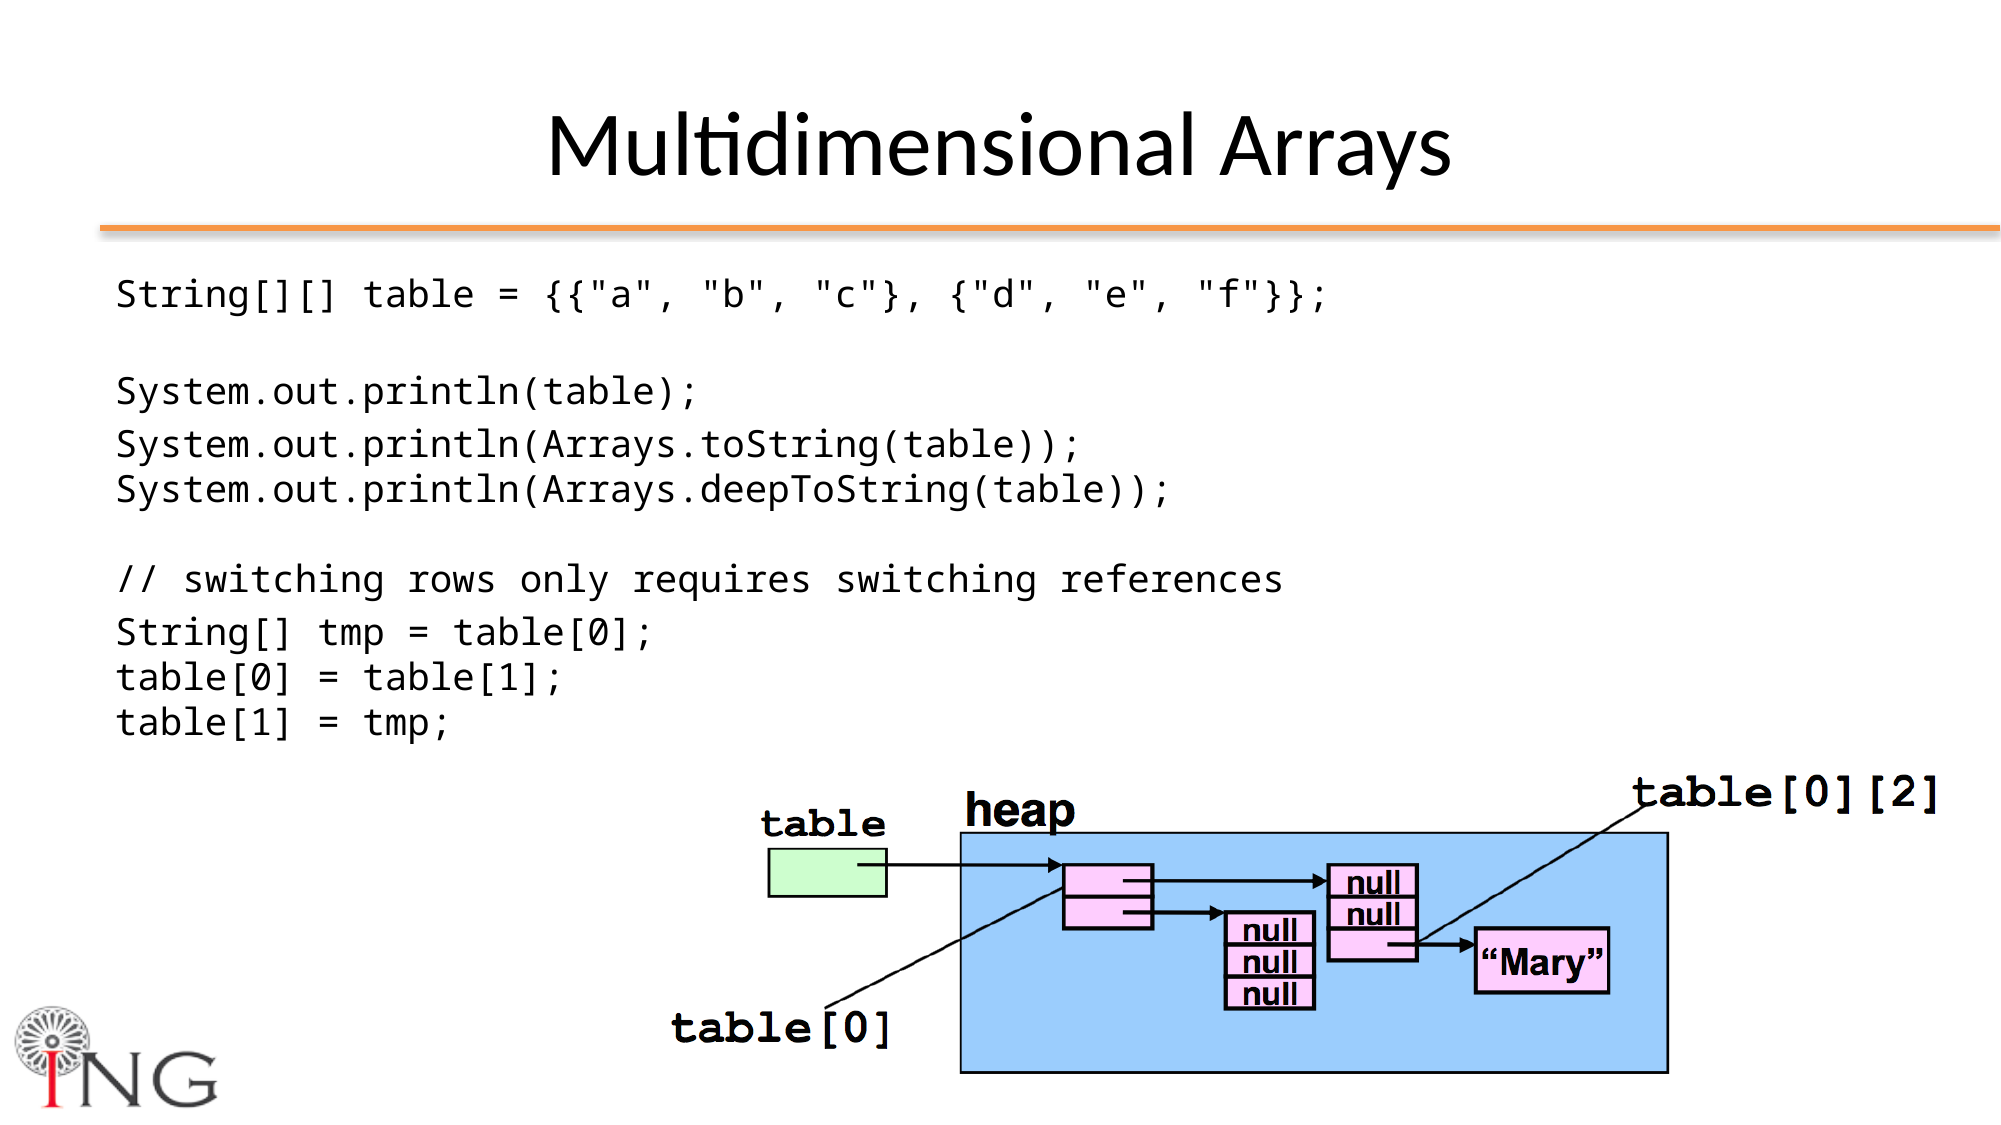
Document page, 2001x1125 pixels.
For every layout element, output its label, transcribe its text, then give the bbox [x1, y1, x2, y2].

list String[][] table = {{"a", "b", "c"}, {"d", "e", "f"}}; System.out.println(table); System.out.println(Arrays.toString(table)); System.out.println(Arrays.deepToString(table)); // switching rows only requires switching references String[] tmp = table[0]; table[0] = table[1]; table[1] = tmp; [99, 262, 1900, 1005]
picture [0, 987, 244, 1125]
picture [657, 727, 1972, 1123]
title Multidimensional Arrays [99, 45, 1900, 233]
